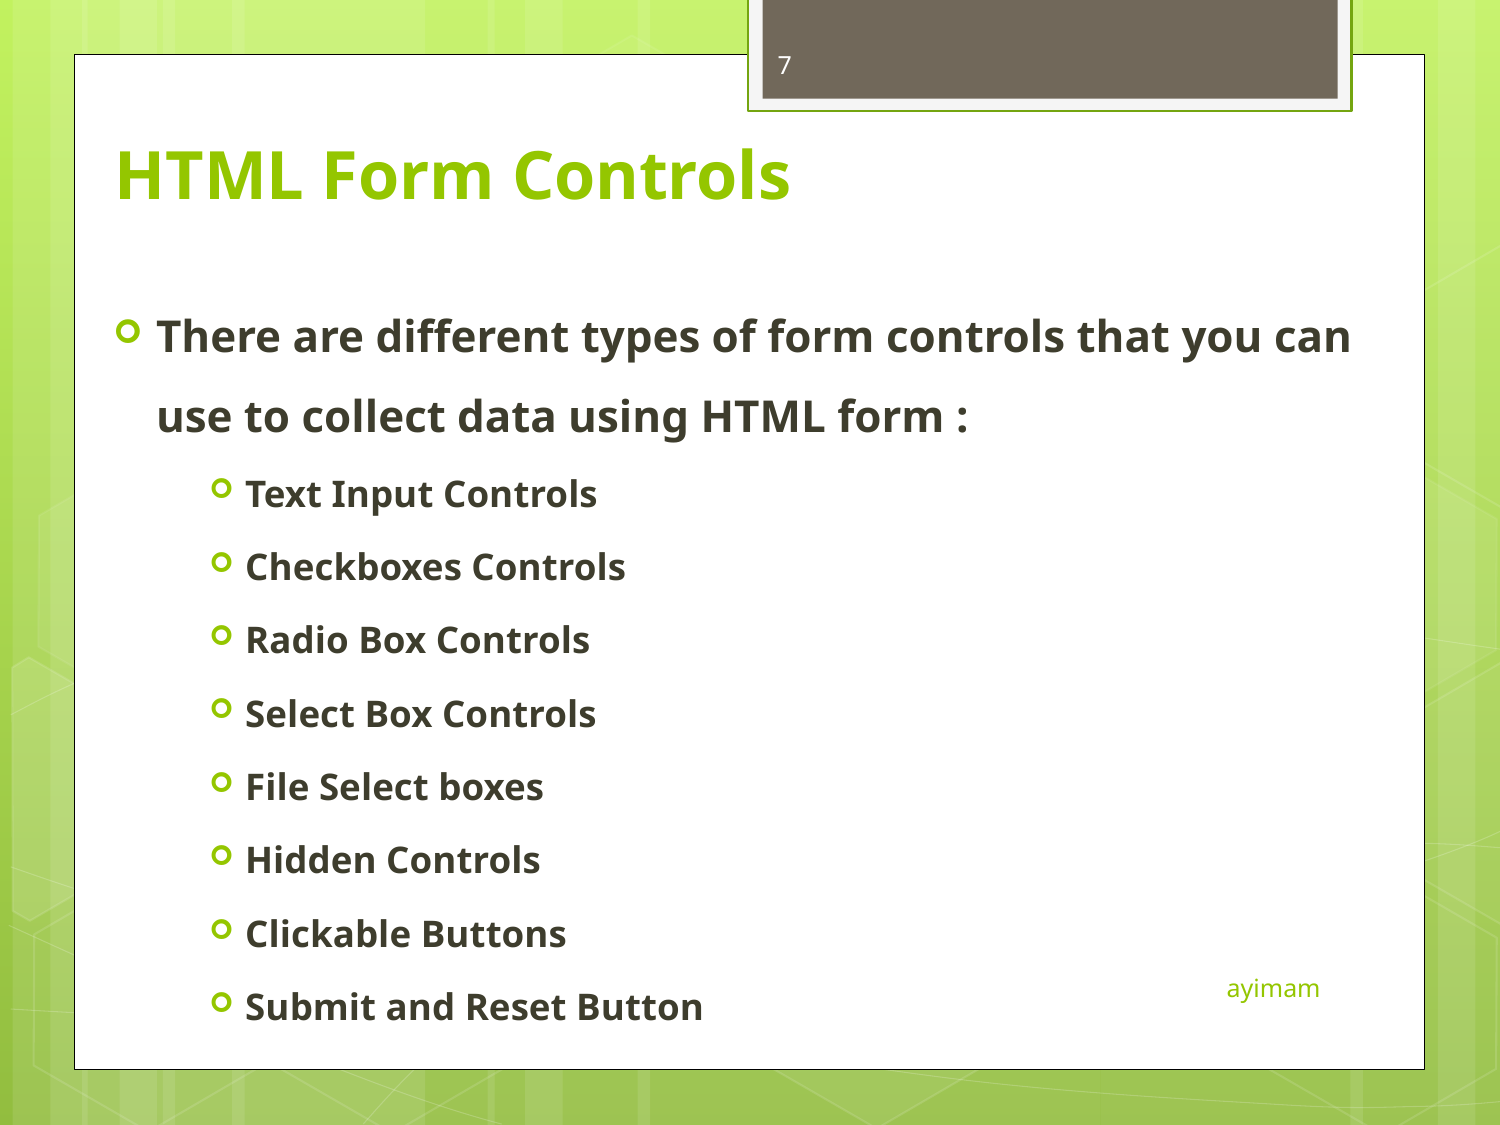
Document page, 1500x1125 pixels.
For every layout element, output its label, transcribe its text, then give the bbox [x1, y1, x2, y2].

footer ayimam [761, 960, 1336, 1020]
title HTML Form Controls [99, 125, 1253, 275]
slide_number 7 [762, 36, 982, 97]
list There are different types of form controls that you can use to collect data using HTML form : Text Input Controls Checkboxes Controls Radio Box Controls Select Box Controls File Select boxes Hidden Controls Clickable Buttons Submit and Reset Button [87, 275, 1375, 1038]
